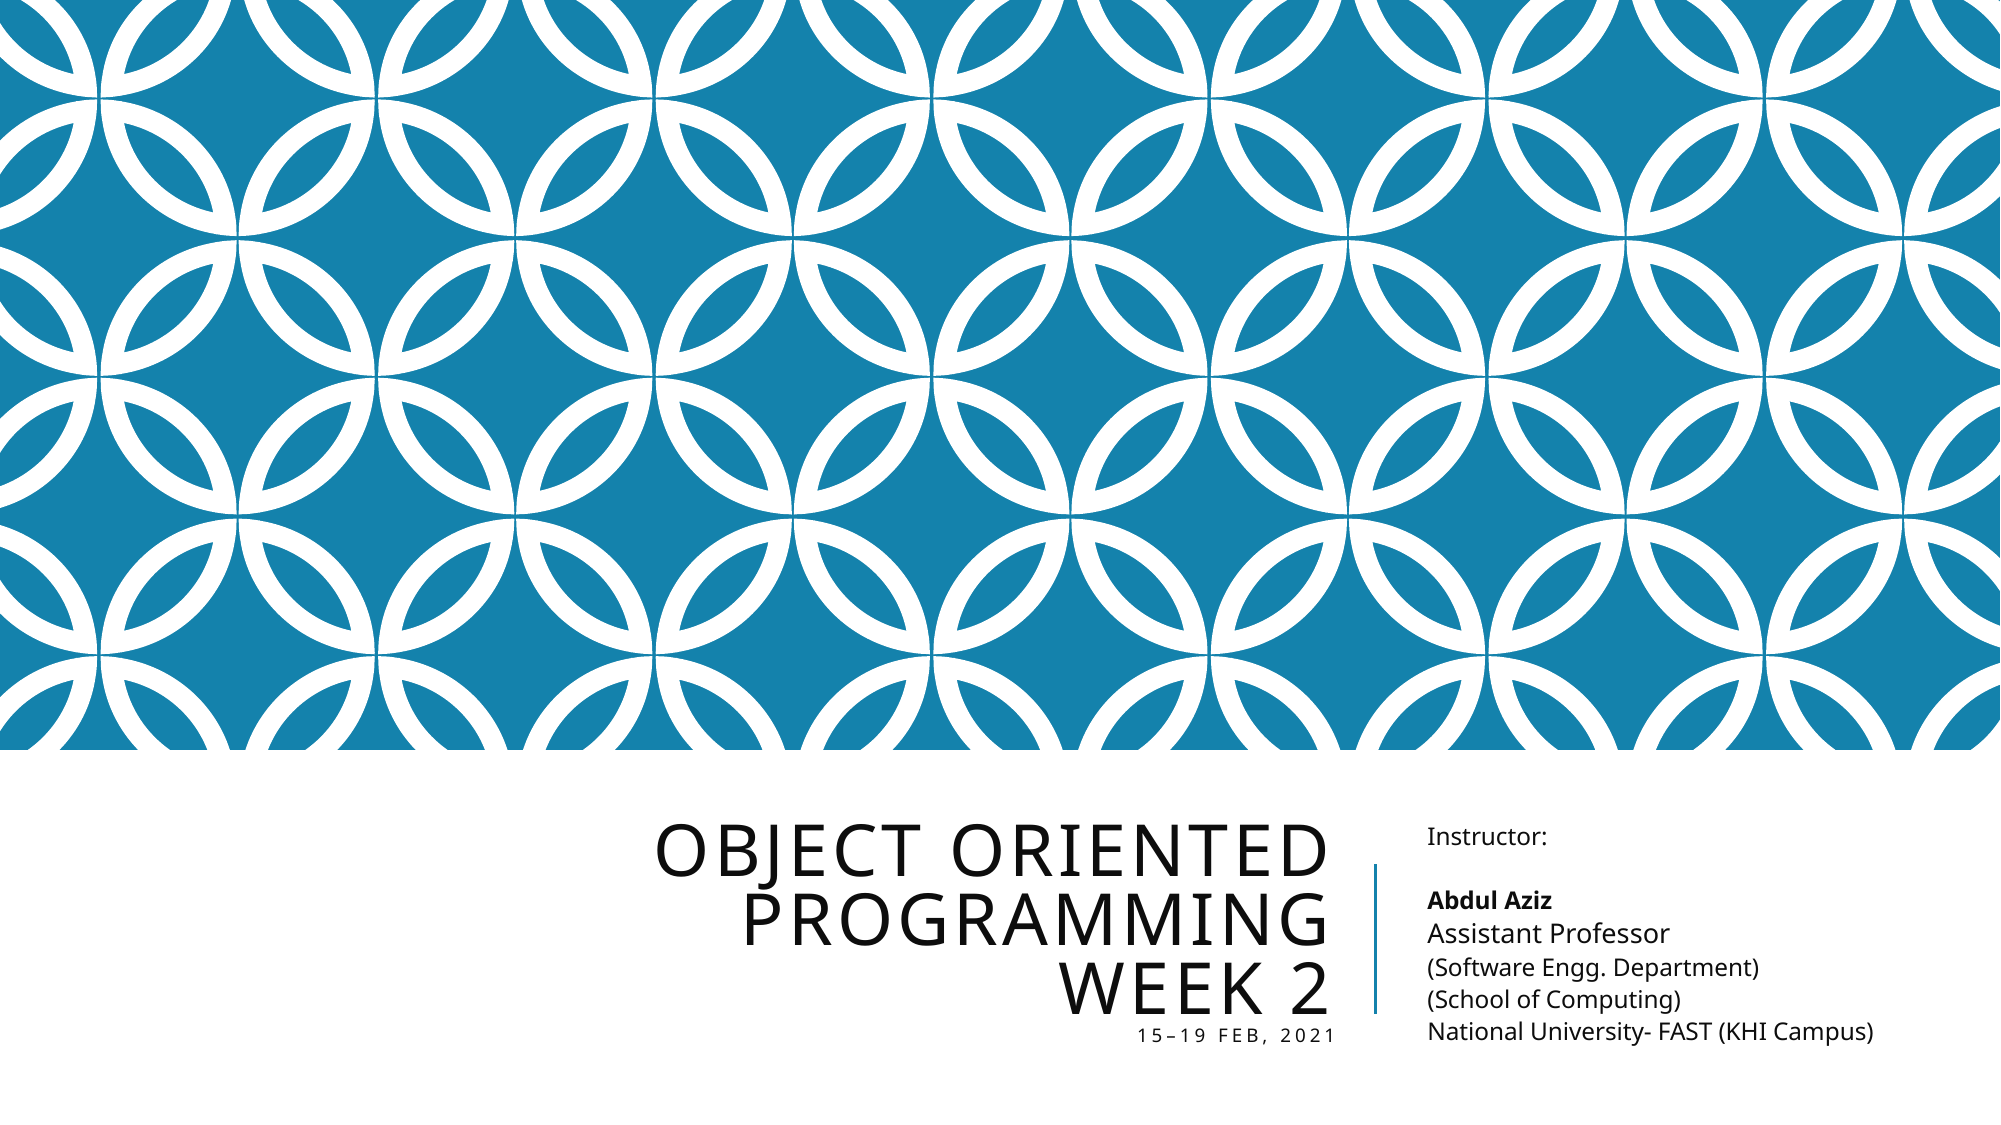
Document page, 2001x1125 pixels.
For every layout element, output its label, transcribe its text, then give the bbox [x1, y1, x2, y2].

title Object Oriented Programming week 2 15–19 Feb, 2021 [75, 813, 1350, 1054]
subtitle Instructor: Abdul Aziz Assistant Professor (Software Engg. Department) (School of Computing) National University- FAST (KHI Campus) [1412, 813, 1938, 1054]
